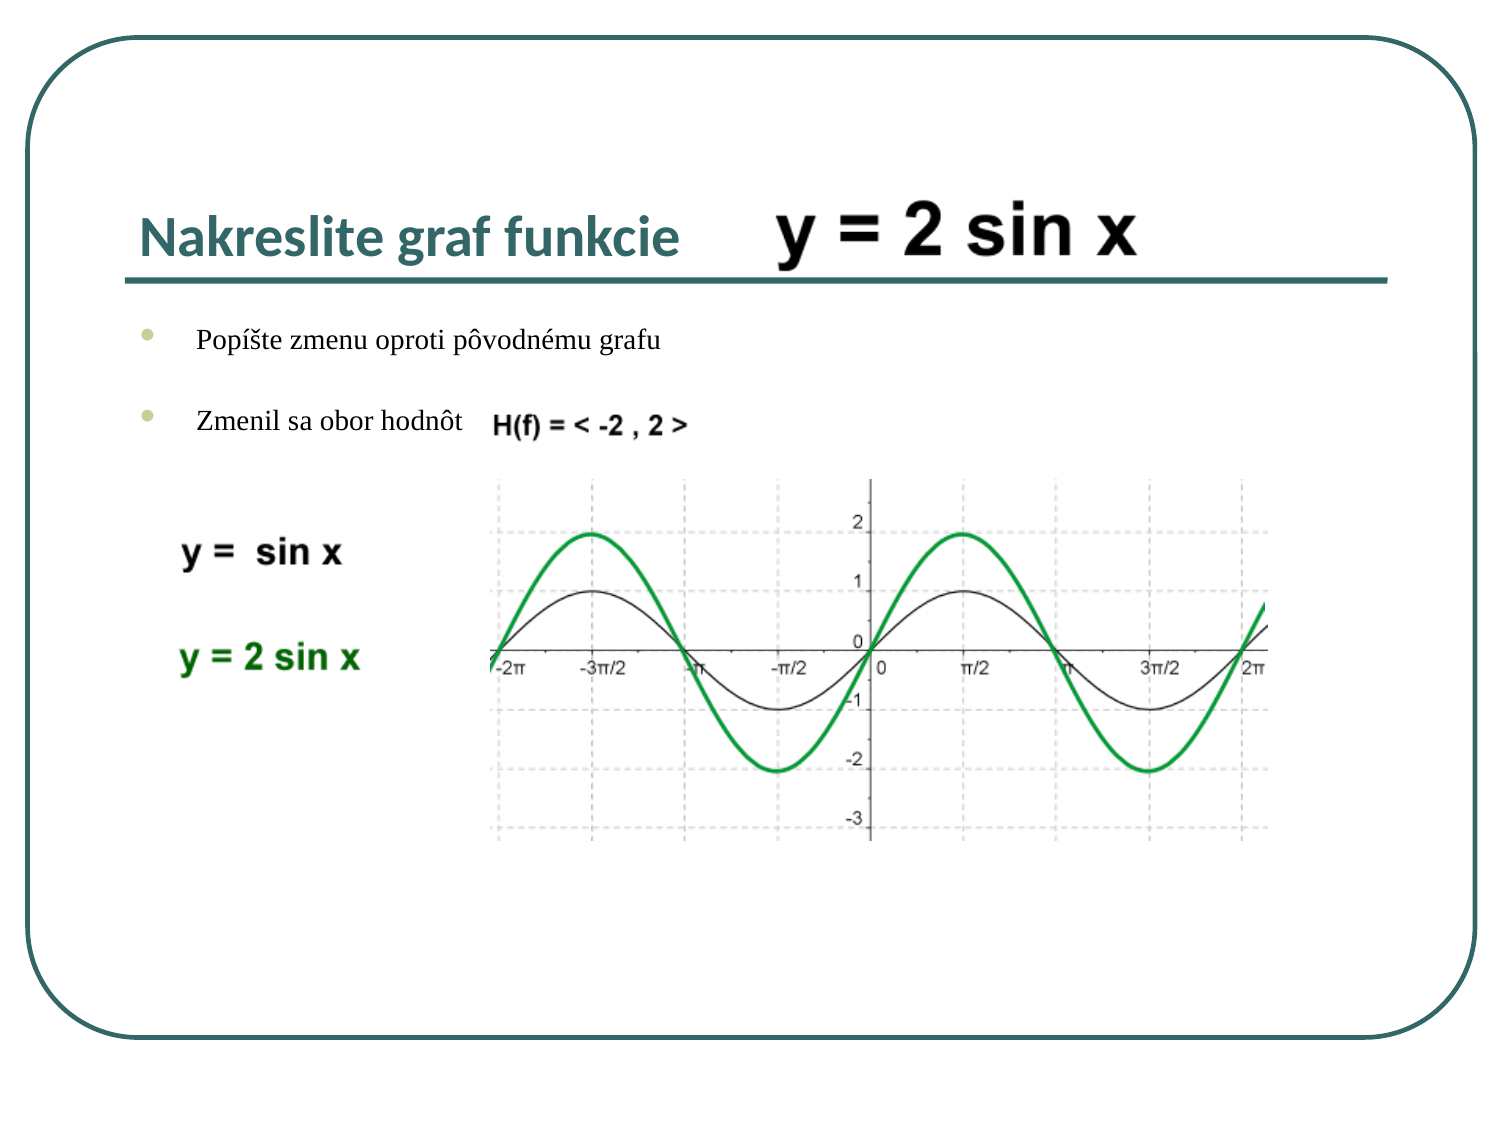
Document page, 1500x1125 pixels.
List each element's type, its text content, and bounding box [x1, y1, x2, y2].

picture [773, 172, 1140, 284]
picture [490, 479, 1268, 841]
picture [490, 397, 694, 457]
picture [171, 515, 368, 584]
list Popíšte zmenu oproti pôvodnému grafu Zmenil sa obor hodnôt [124, 312, 1388, 976]
title Nakreslite graf funkcie [124, 87, 1388, 276]
picture [170, 633, 368, 693]
